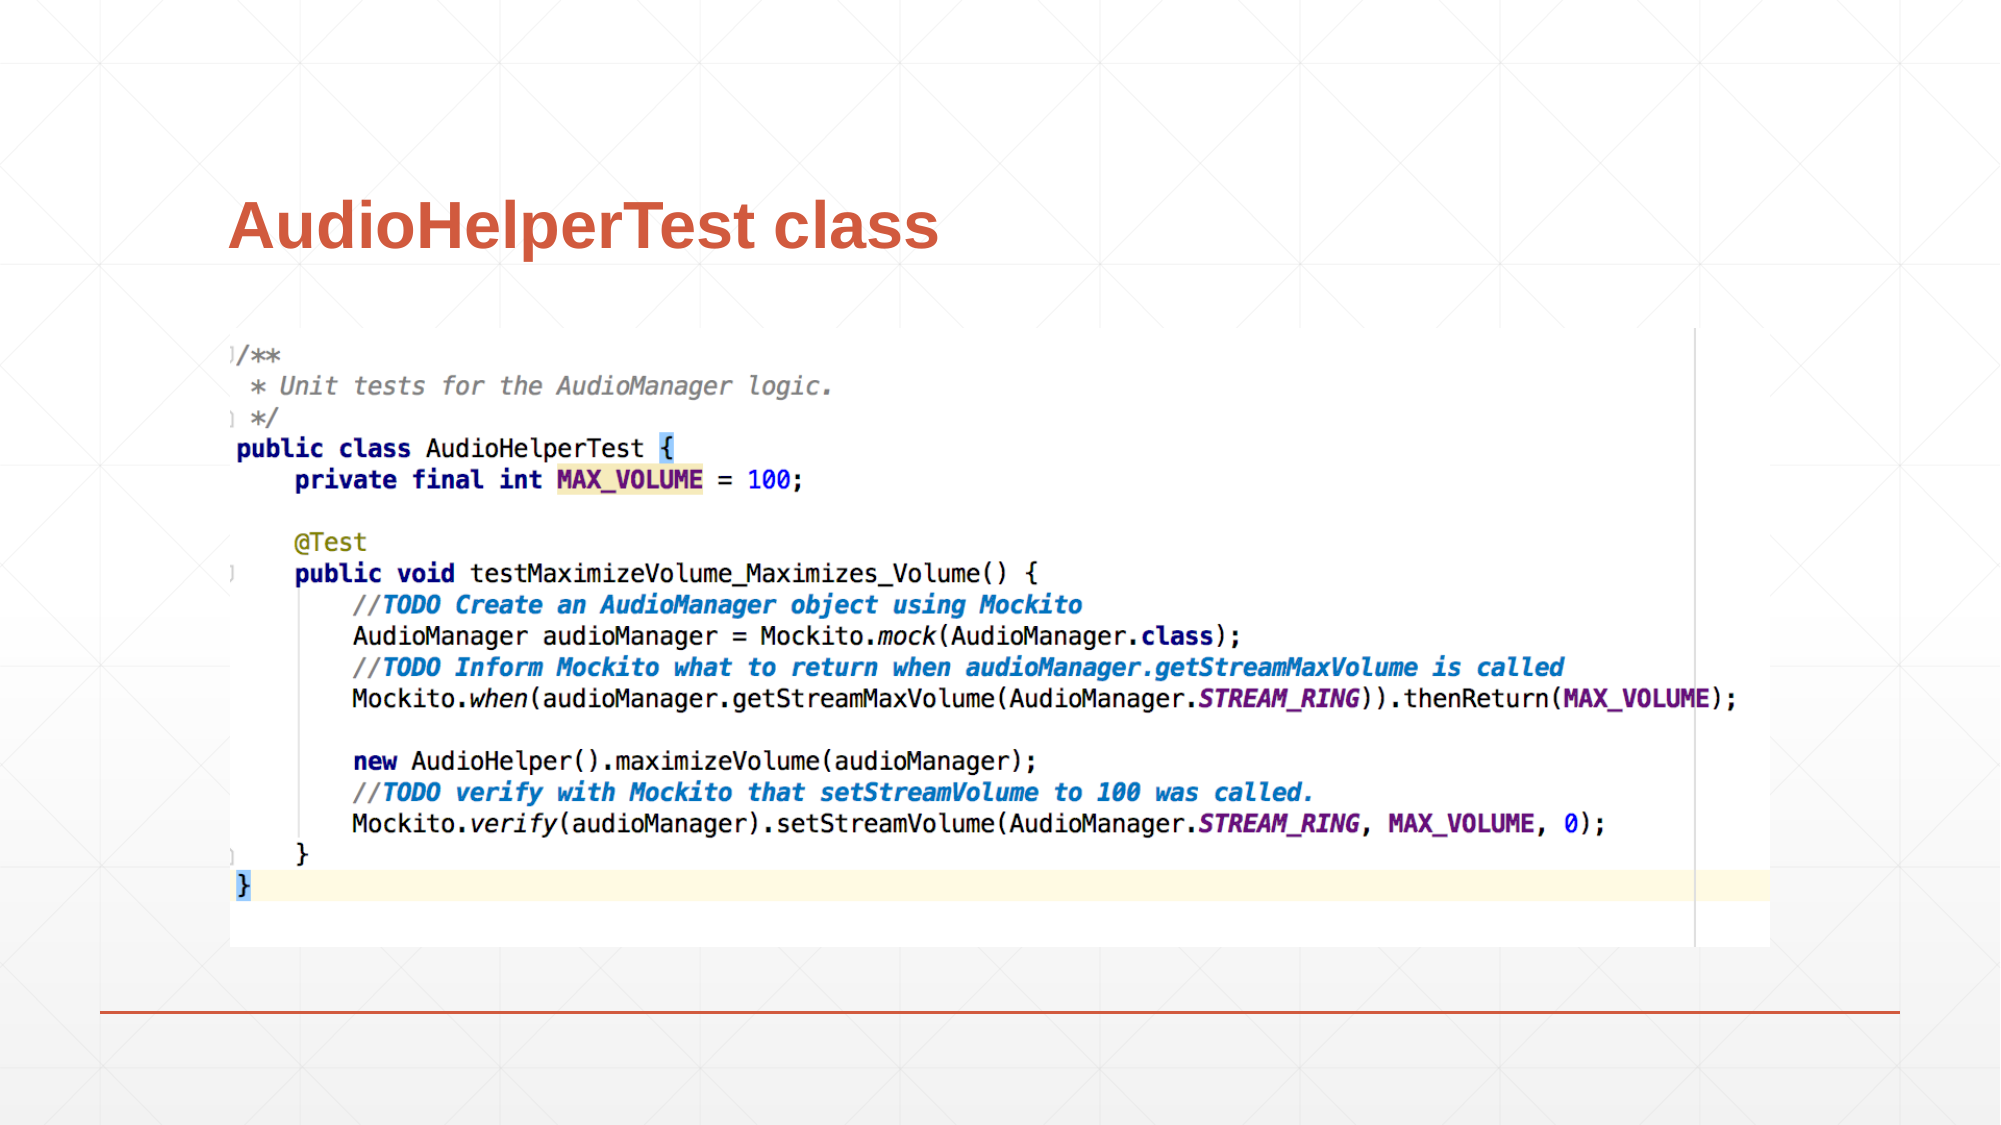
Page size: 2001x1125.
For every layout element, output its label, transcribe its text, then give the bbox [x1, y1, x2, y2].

title AudioHelperTest class [212, 82, 1788, 271]
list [230, 328, 1770, 947]
